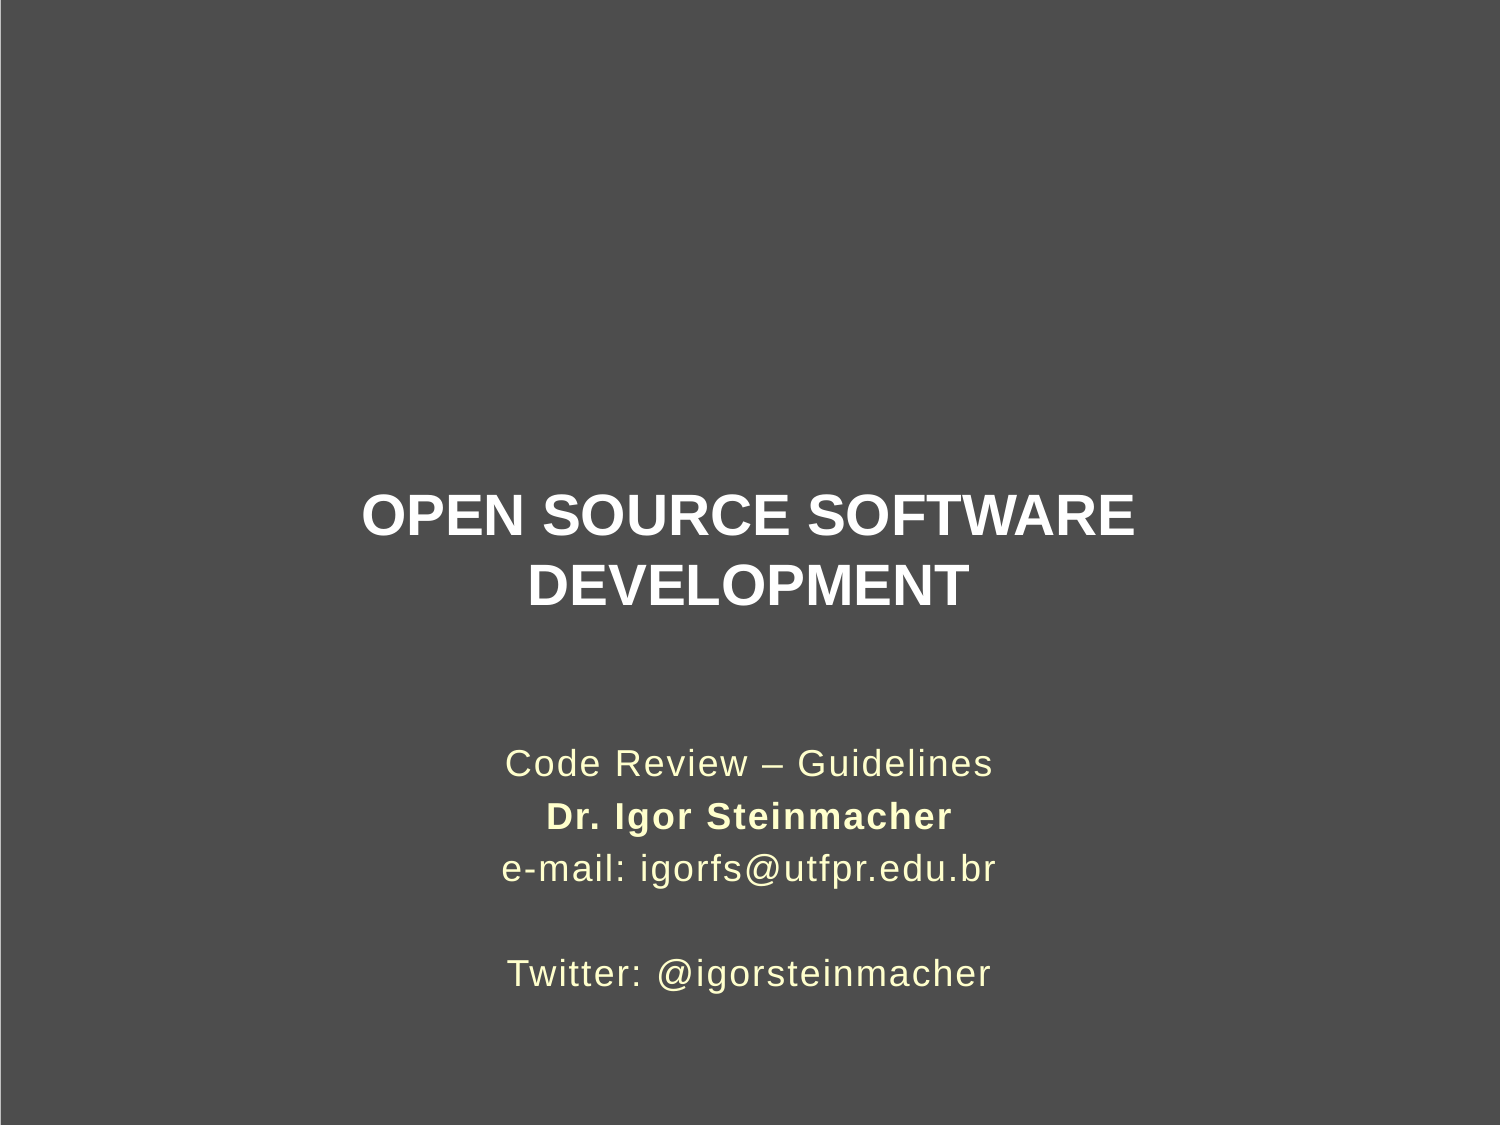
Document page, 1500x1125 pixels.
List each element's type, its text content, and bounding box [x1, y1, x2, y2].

subtitle Code Review – Guidelines Dr. Igor Steinmacher e-mail: igorfs@utfpr.edu.br Twitter: @igorsteinmacher [155, 731, 1344, 1016]
title Open Source software development [155, 378, 1344, 716]
